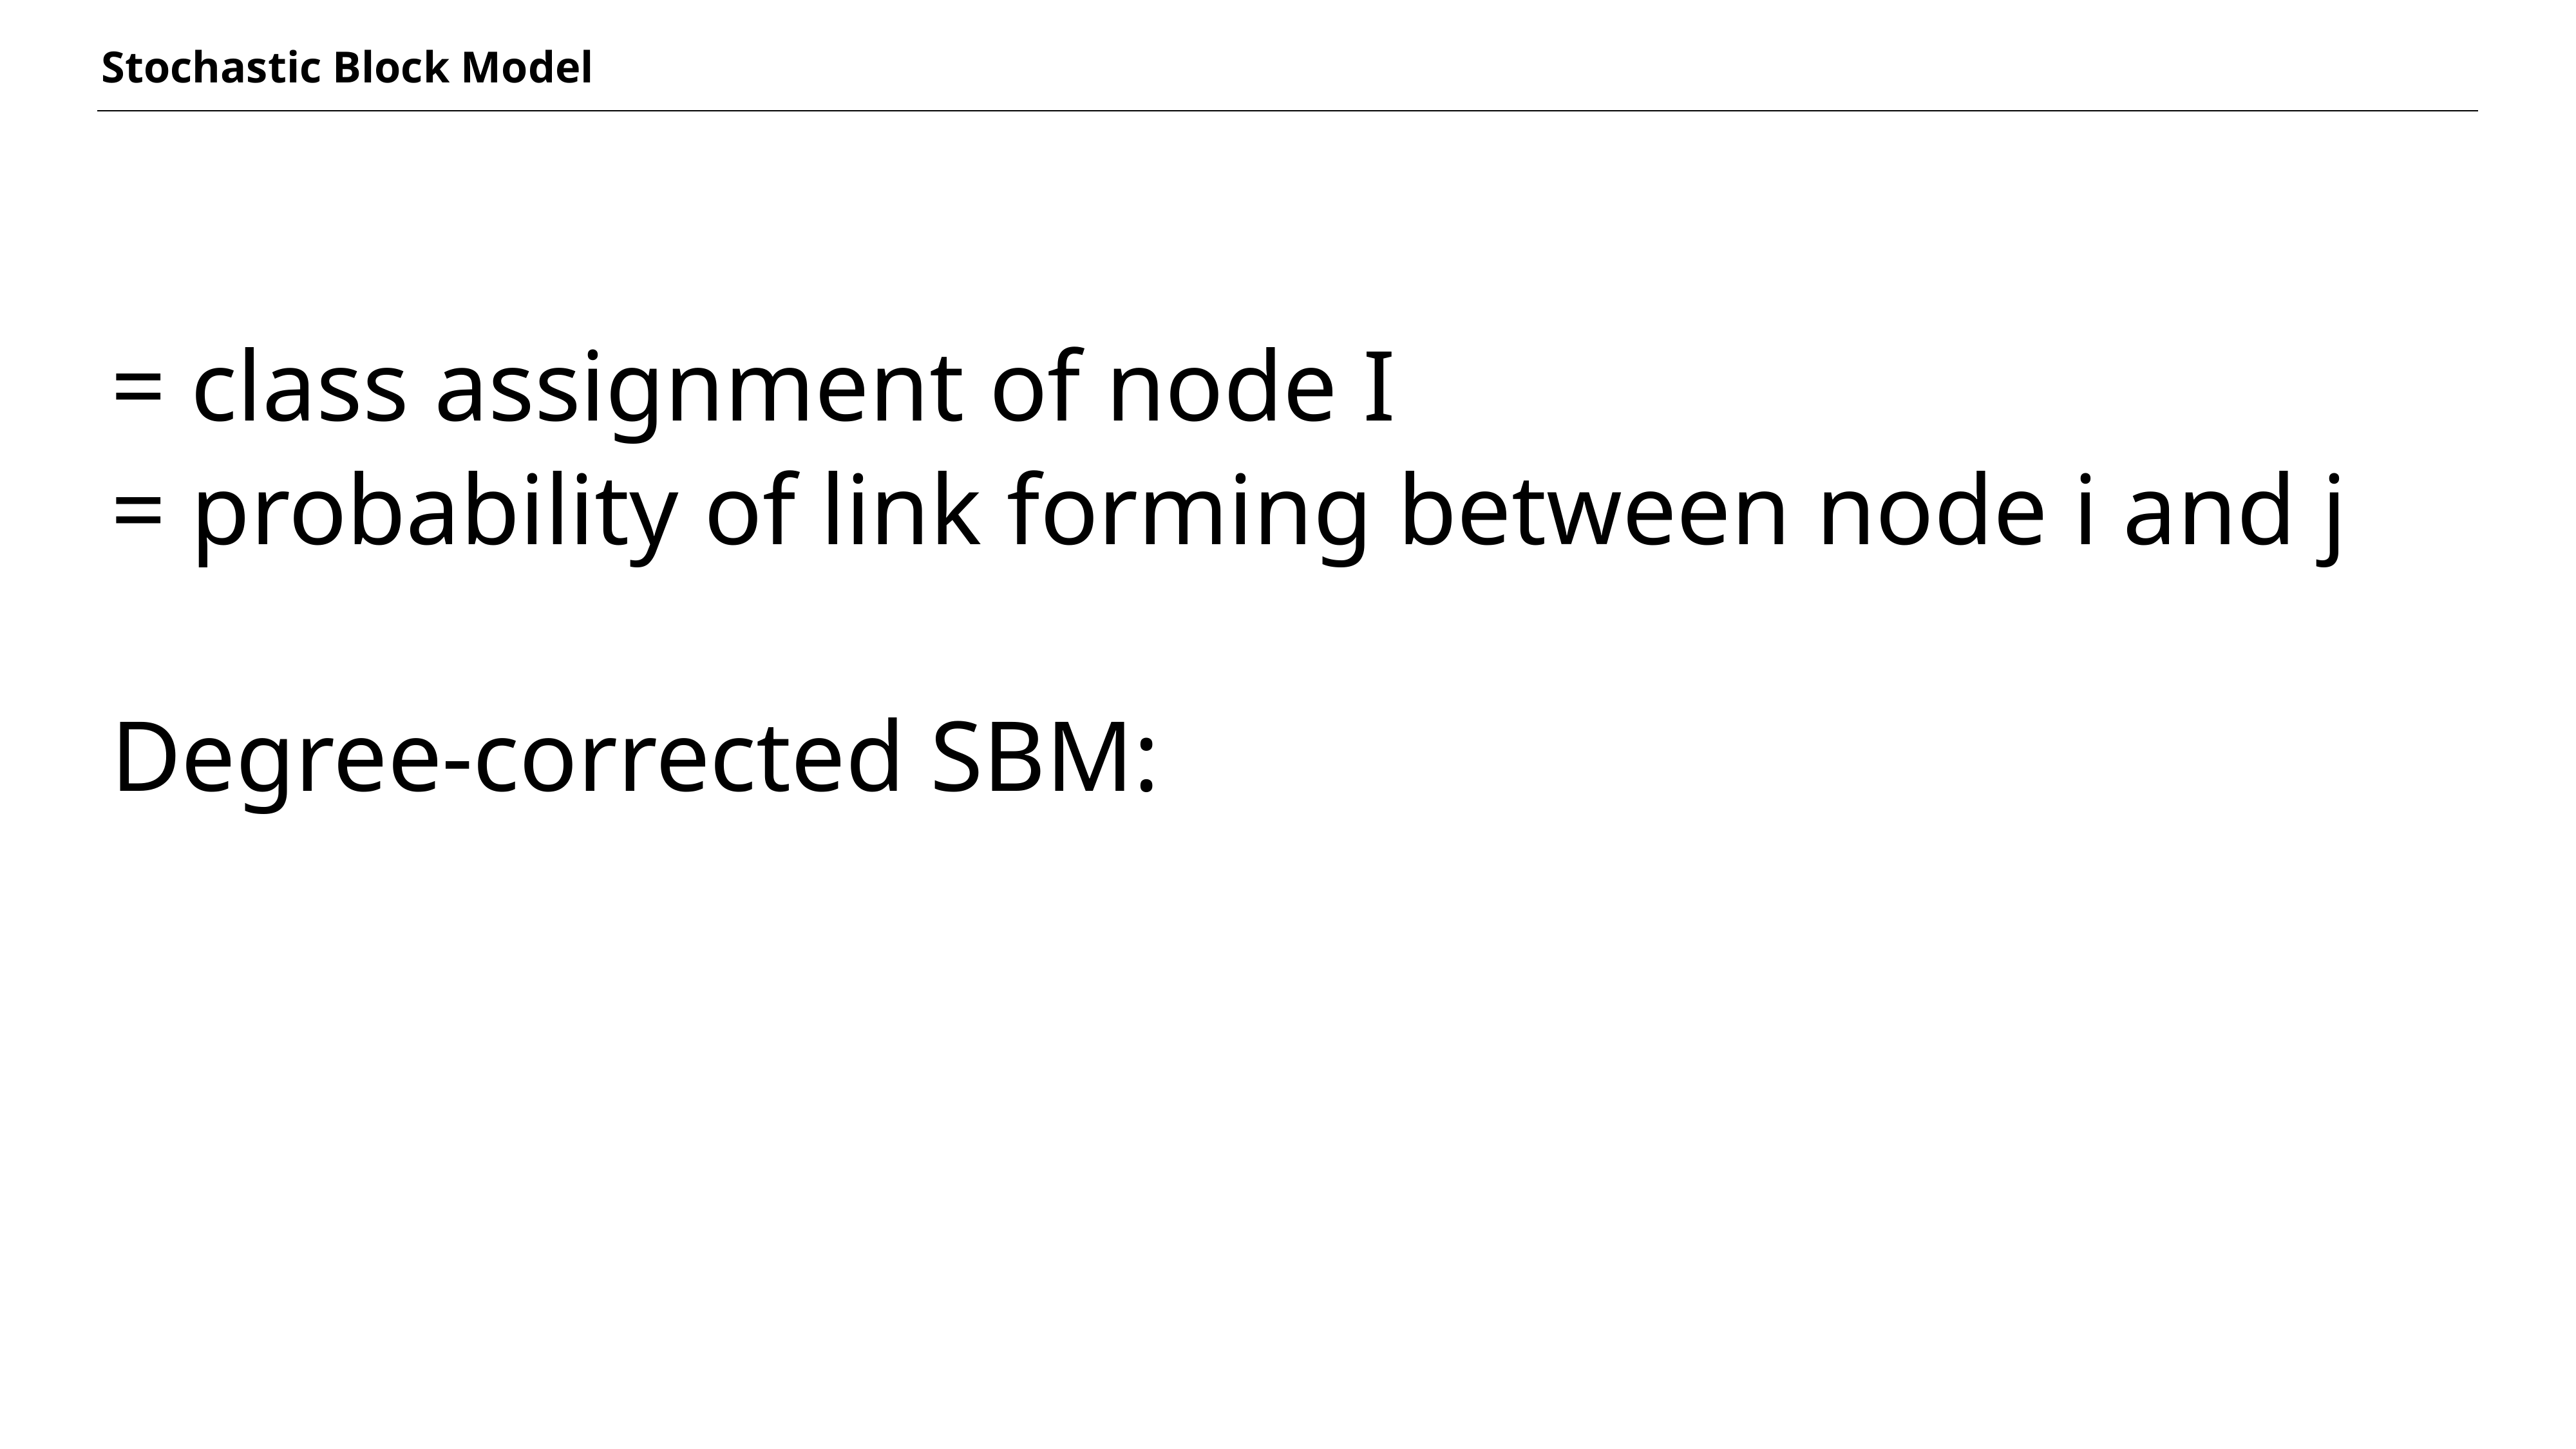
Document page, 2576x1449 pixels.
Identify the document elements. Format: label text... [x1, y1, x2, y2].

list Stochastic Block Model [91, 35, 2470, 111]
